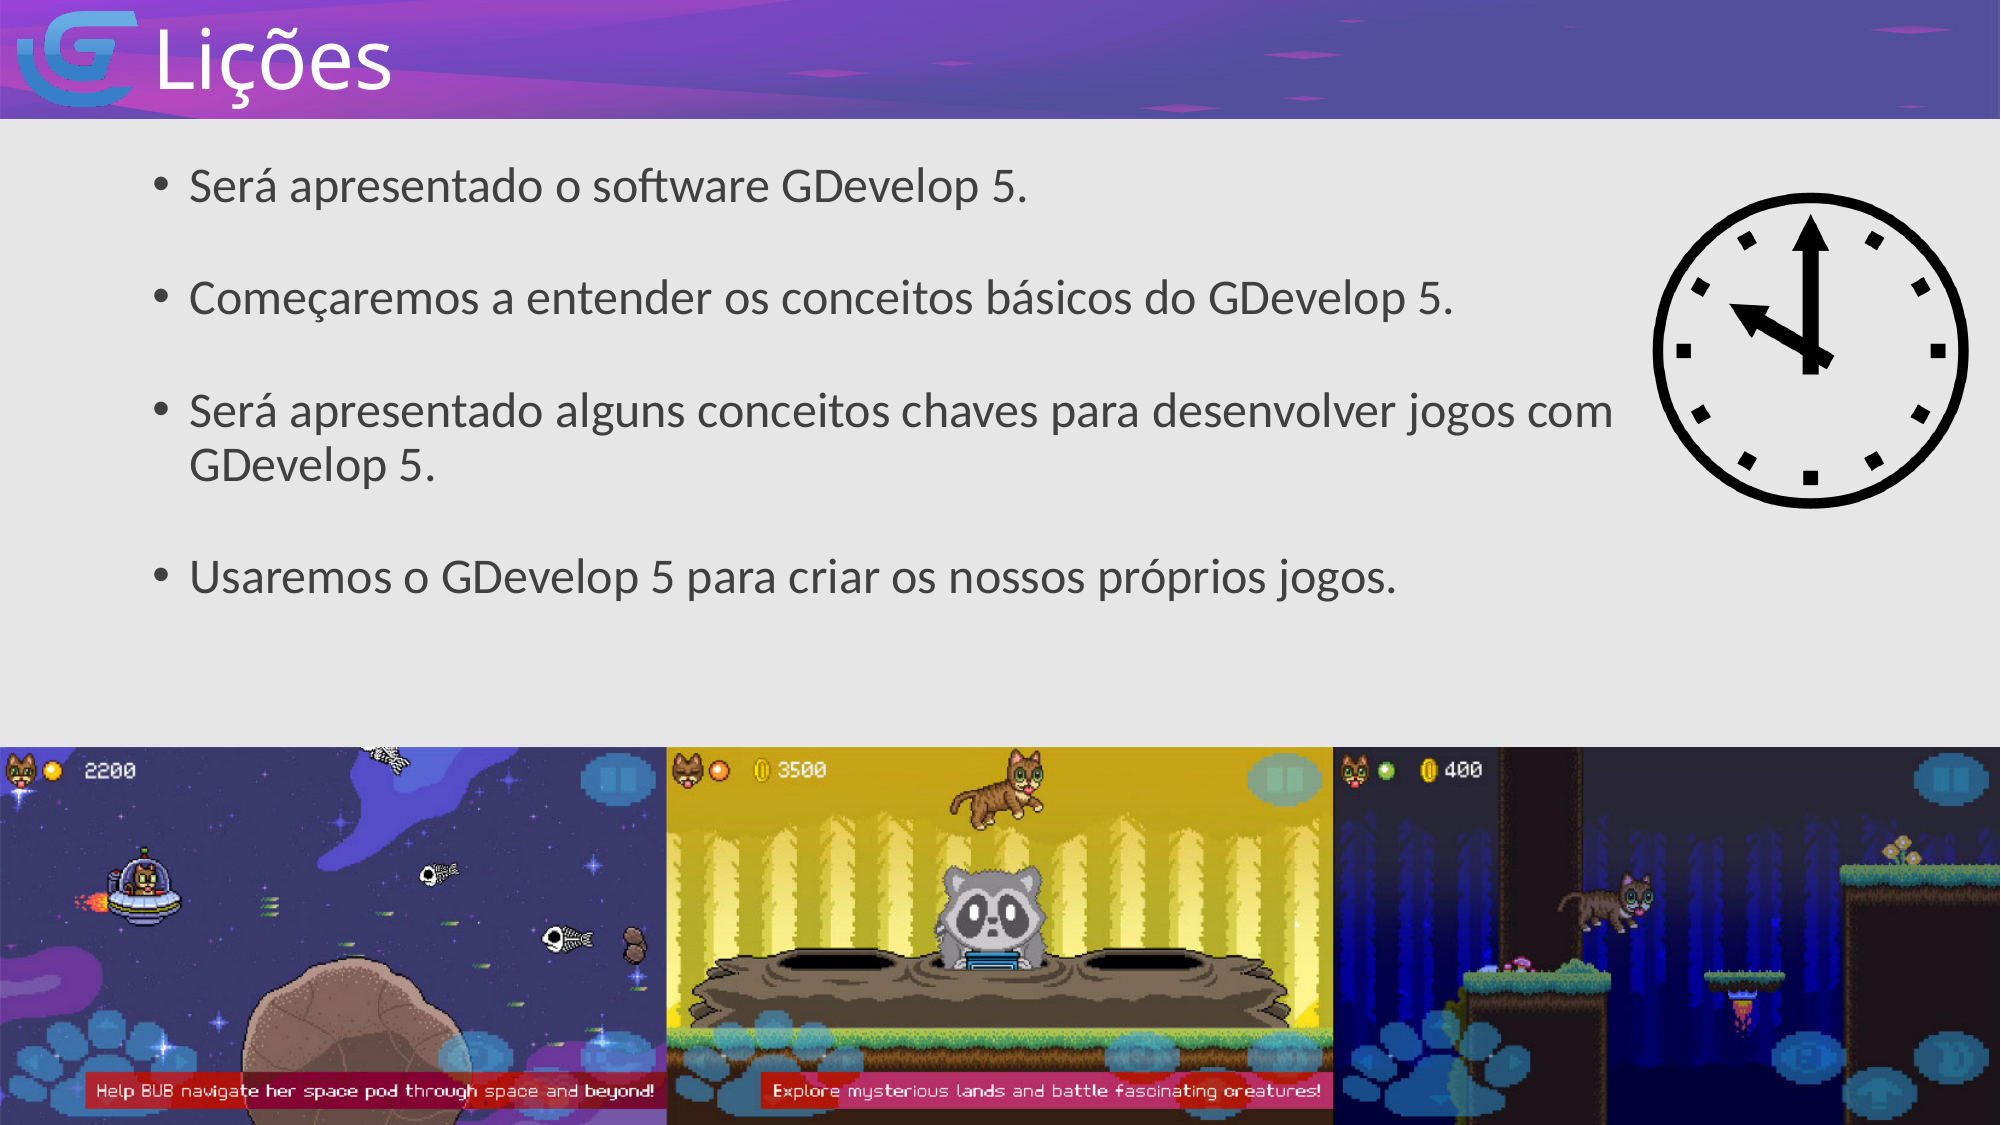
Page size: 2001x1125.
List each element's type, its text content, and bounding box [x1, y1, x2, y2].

text_box Lições [137, 0, 1778, 118]
picture [1635, 174, 1986, 527]
picture [0, 0, 2000, 119]
picture [0, 747, 2000, 1125]
text_box Será apresentado o software GDevelop 5. Começaremos a entender os conceitos básicos do GDevelop 5. Será apresentado alguns conceitos chaves para desenvolver jogos com GDevelop 5. Usaremos o GDevelop 5 para criar os nossos próprios jogos. [137, 152, 1686, 621]
